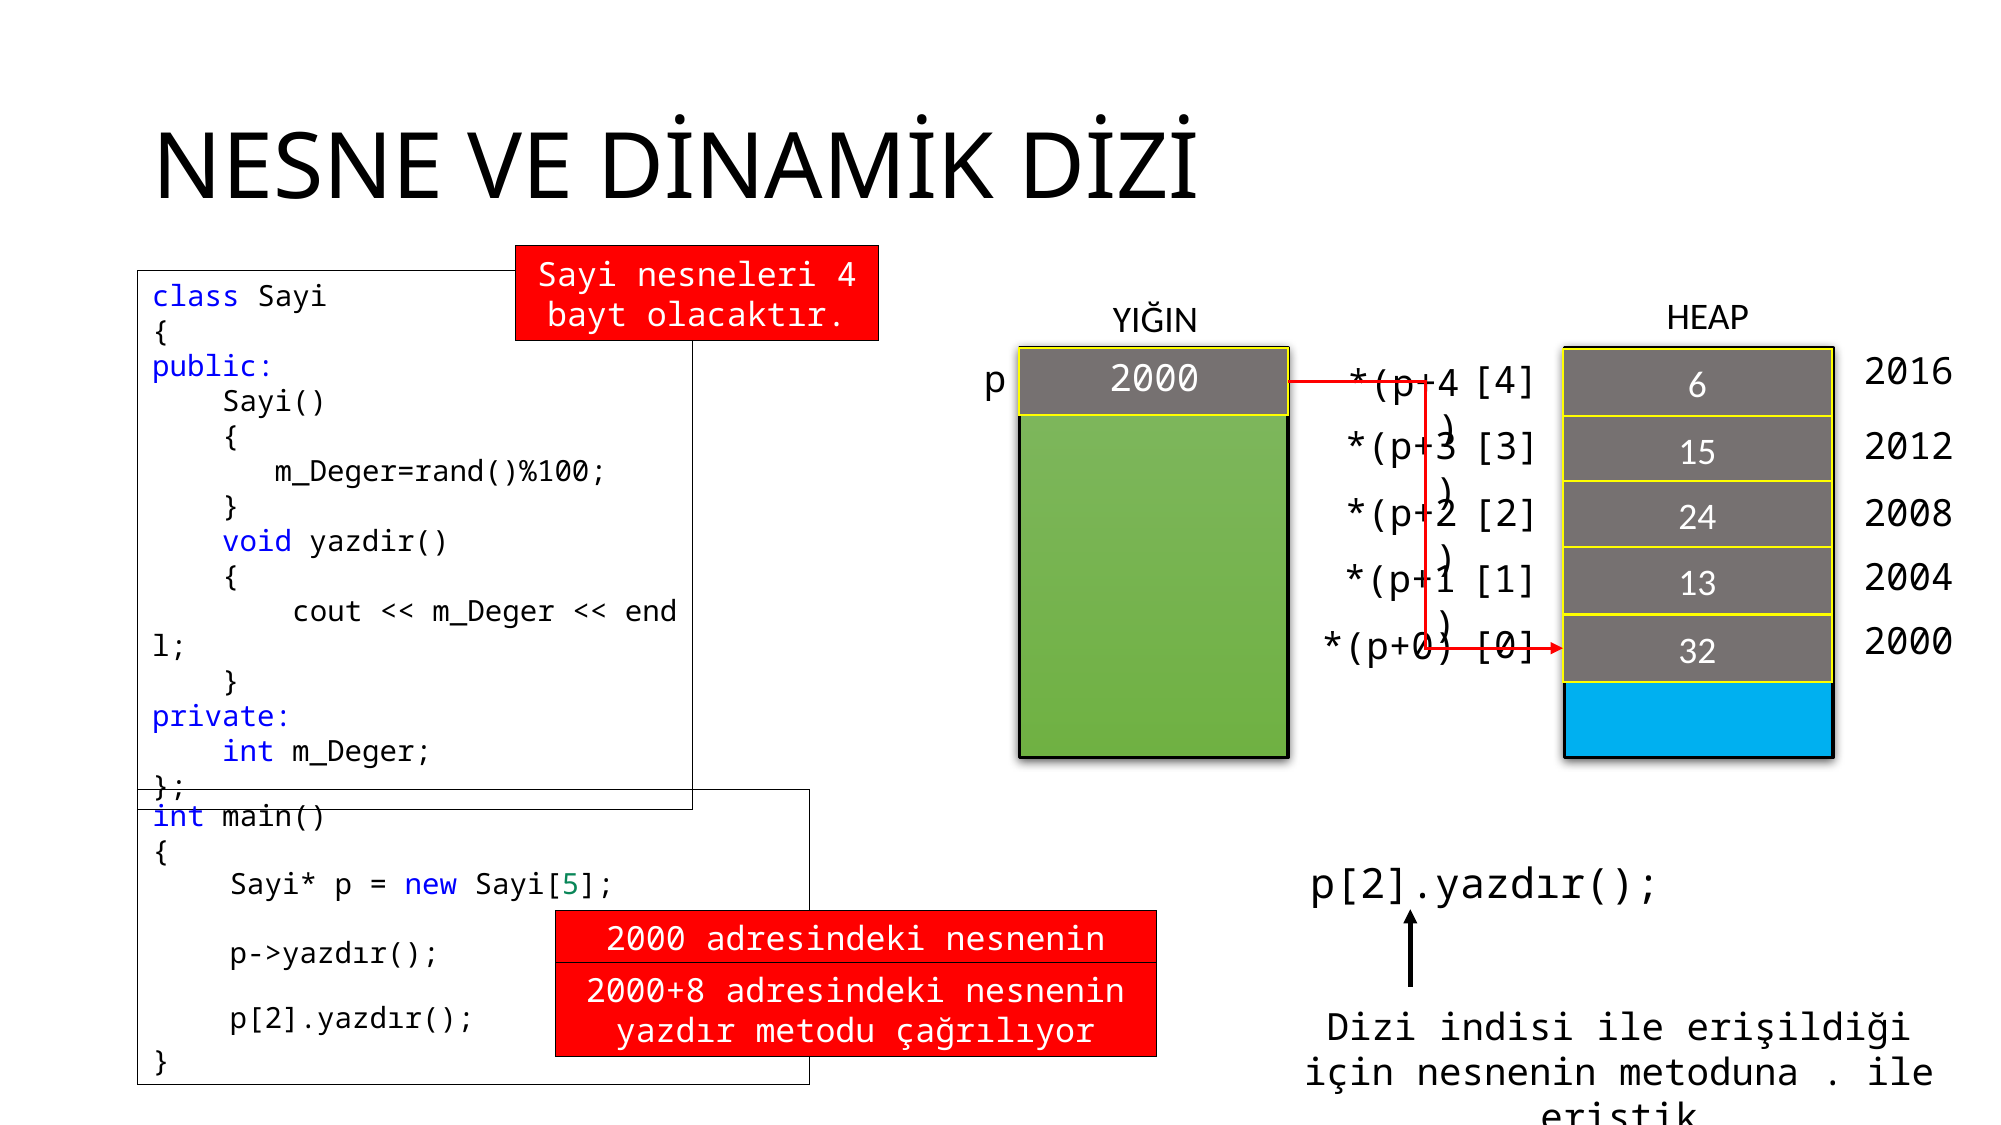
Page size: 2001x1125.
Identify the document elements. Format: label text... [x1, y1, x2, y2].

text_box 2000 [1848, 610, 2000, 670]
text_box *(p+0) [1304, 649, 1472, 675]
text_box 2000+8 adresindeki nesnenin yazdır metodu çağrılıyor [555, 962, 1157, 1057]
text_box Dizi indisi ile erişildiği için nesnenin metoduna . ile eriştik [1275, 995, 1963, 1125]
text_box int main() { } [137, 789, 810, 1085]
text_box 15 [1564, 415, 1833, 480]
text_box YIĞIN [1098, 287, 1214, 346]
text_box 6 [1562, 348, 1833, 415]
text_box Sayi* p = new Sayi[5]; [214, 857, 728, 908]
text_box 24 [1564, 480, 1833, 546]
text_box 32 [1562, 614, 1833, 683]
text_box p[2].yazdır(); [1296, 849, 1814, 915]
text_box 2000 adresindeki nesnenin yazdır metodu çağrılıyor [555, 910, 1157, 962]
text_box 2000 [1094, 346, 1257, 406]
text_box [1288, 381, 1564, 649]
text_box 2008 [1848, 481, 2000, 541]
text_box 13 [1564, 546, 1833, 614]
title NESNE VE DİNAMİK DİZİ [137, 59, 1863, 278]
text_box *(p+4) [1319, 351, 1475, 381]
text_box [1019, 416, 1288, 758]
text_box p[2].yazdır(); [214, 991, 510, 1042]
text_box 2004 [1848, 545, 2000, 606]
text_box 2012 [1848, 414, 2000, 474]
text_box Sayi nesneleri 4 bayt olacaktır. [515, 245, 879, 341]
text_box [0] [1472, 650, 1554, 674]
text_box [1564, 347, 1834, 758]
text_box p->yazdır(); [214, 927, 475, 977]
text_box [4] [1455, 348, 1554, 381]
text_box HEAP [1651, 284, 1764, 345]
text_box class Sayi { public: Sayi() { m_Deger=rand()%100; } void yazdir() { cout << m_Deger << endl; } private: int m_Deger; }; [137, 270, 693, 789]
text_box 2016 [1848, 339, 2000, 400]
text_box [1018, 347, 1289, 416]
text_box p [969, 347, 1020, 408]
